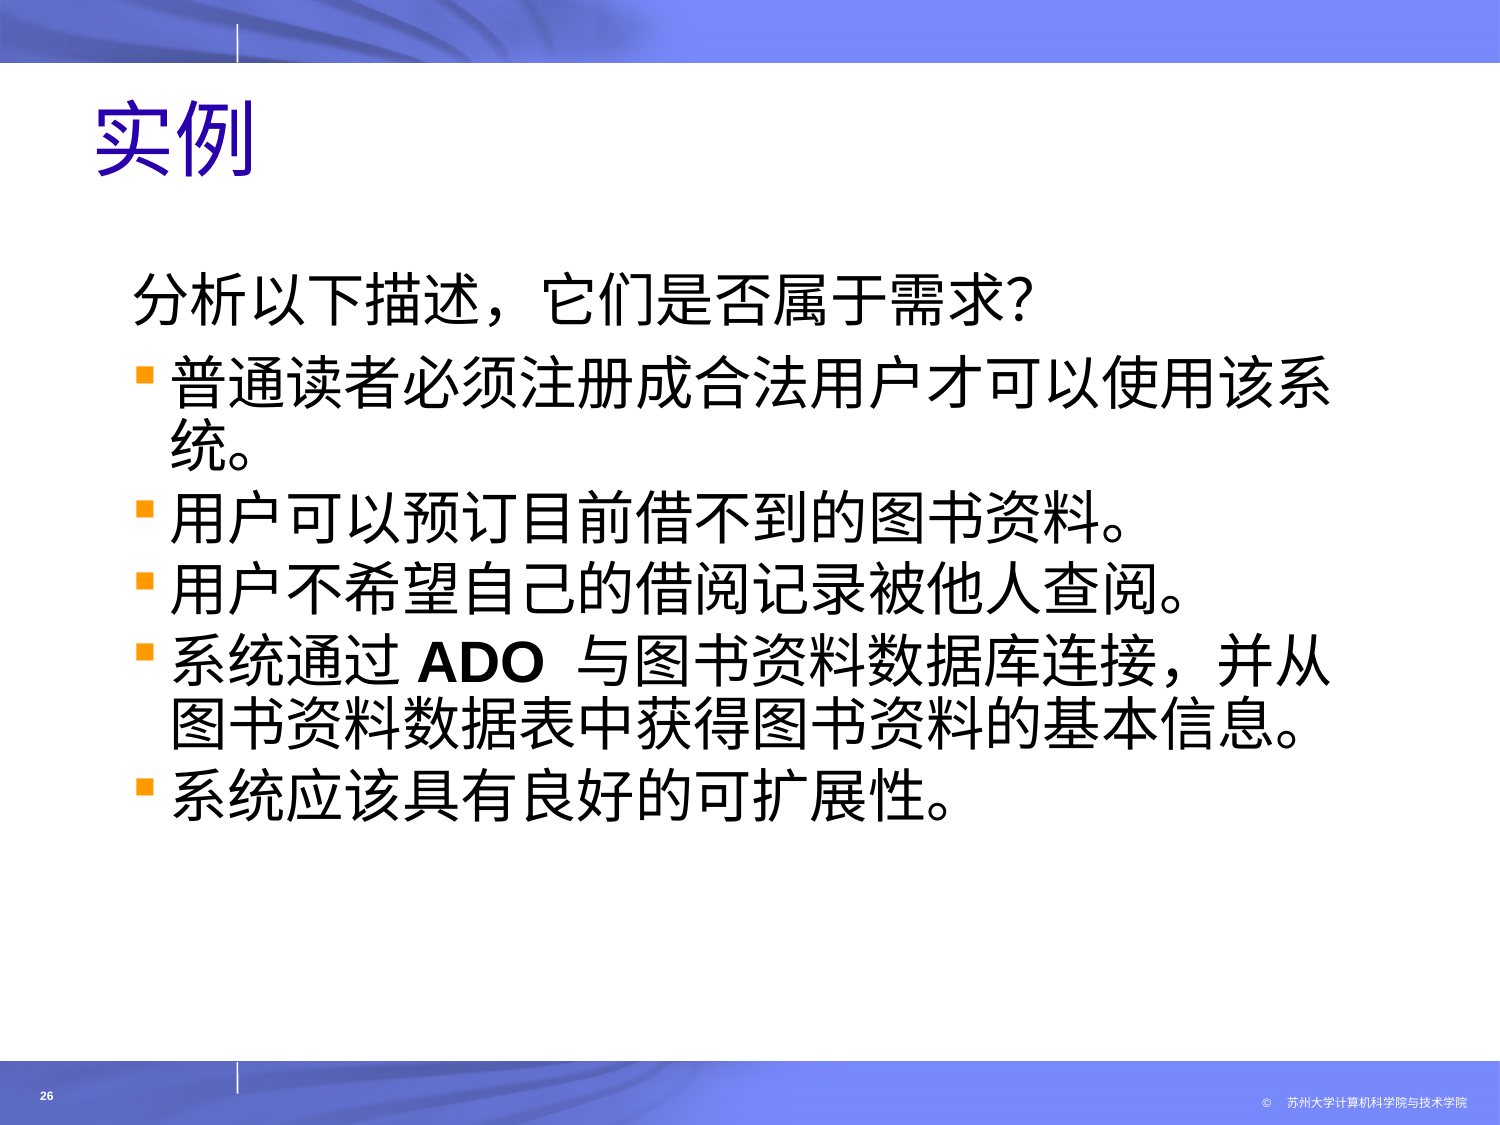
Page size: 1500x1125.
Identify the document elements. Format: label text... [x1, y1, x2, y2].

picture [0, 0, 1500, 63]
title 实例 [76, 91, 1430, 210]
picture [0, 1061, 1500, 1125]
list 分析以下描述，它们是否属于需求？ 普通读者必须注册成合法用户才可以使用该系统。 用户可以预订目前借不到的图书资料。 用户不希望自己的借阅记录被他人查阅。 系统通过ADO 与图书资料数据库连接，并从图书资料数据表中获得图书资料的基本信息。 系统应该具有良好的可扩展性。 [116, 263, 1388, 904]
slide_number 26 [25, 1066, 191, 1120]
